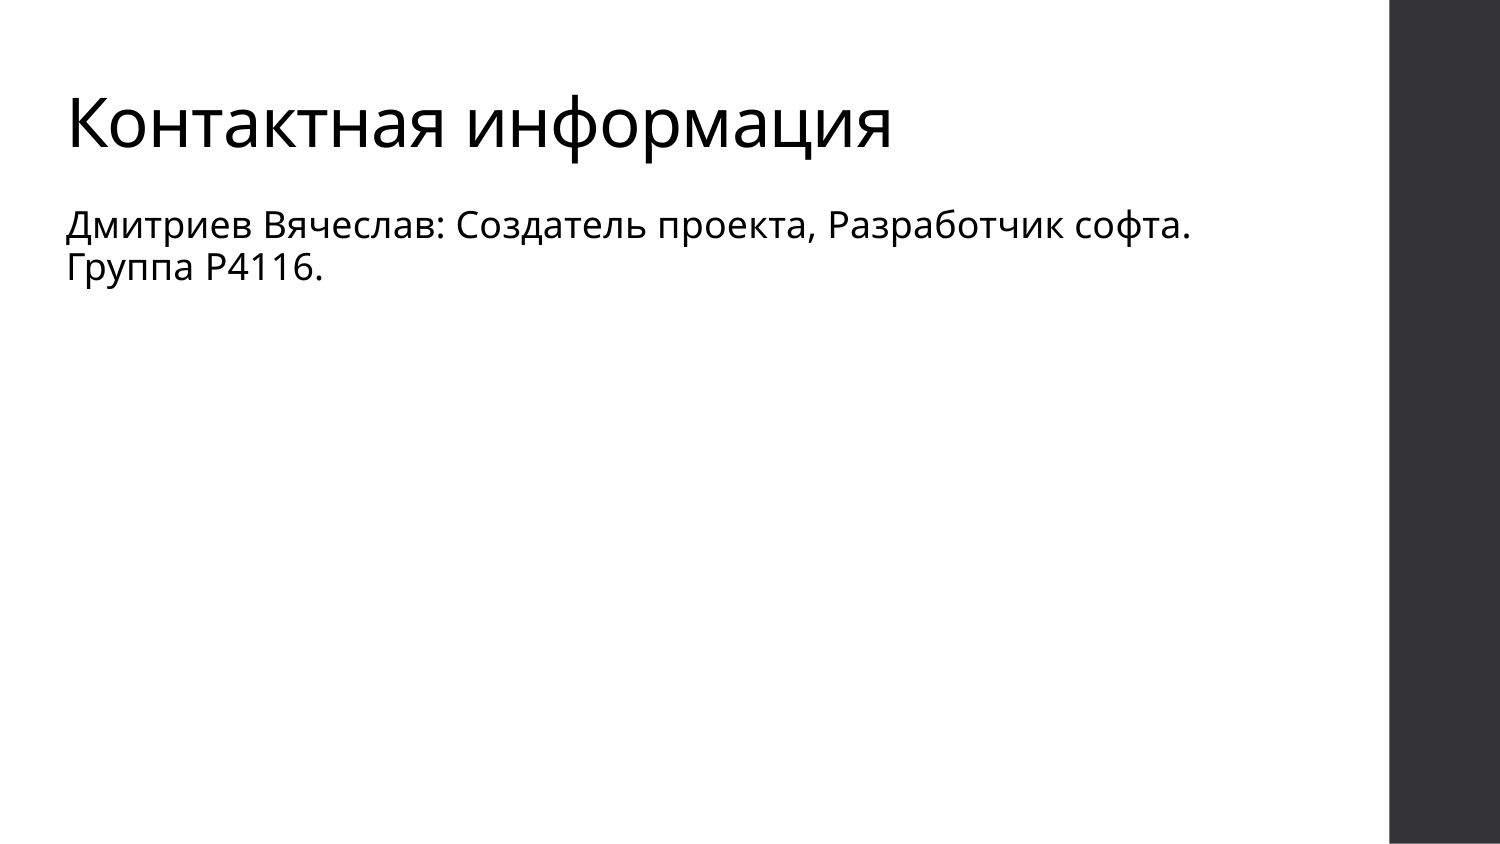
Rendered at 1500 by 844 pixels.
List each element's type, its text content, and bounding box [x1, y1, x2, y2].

title Контактная информация [51, 72, 1449, 167]
list Дмитриев Вячеслав: Создатель проекта, Разработчик софта. Группа P4116. [51, 189, 1449, 750]
